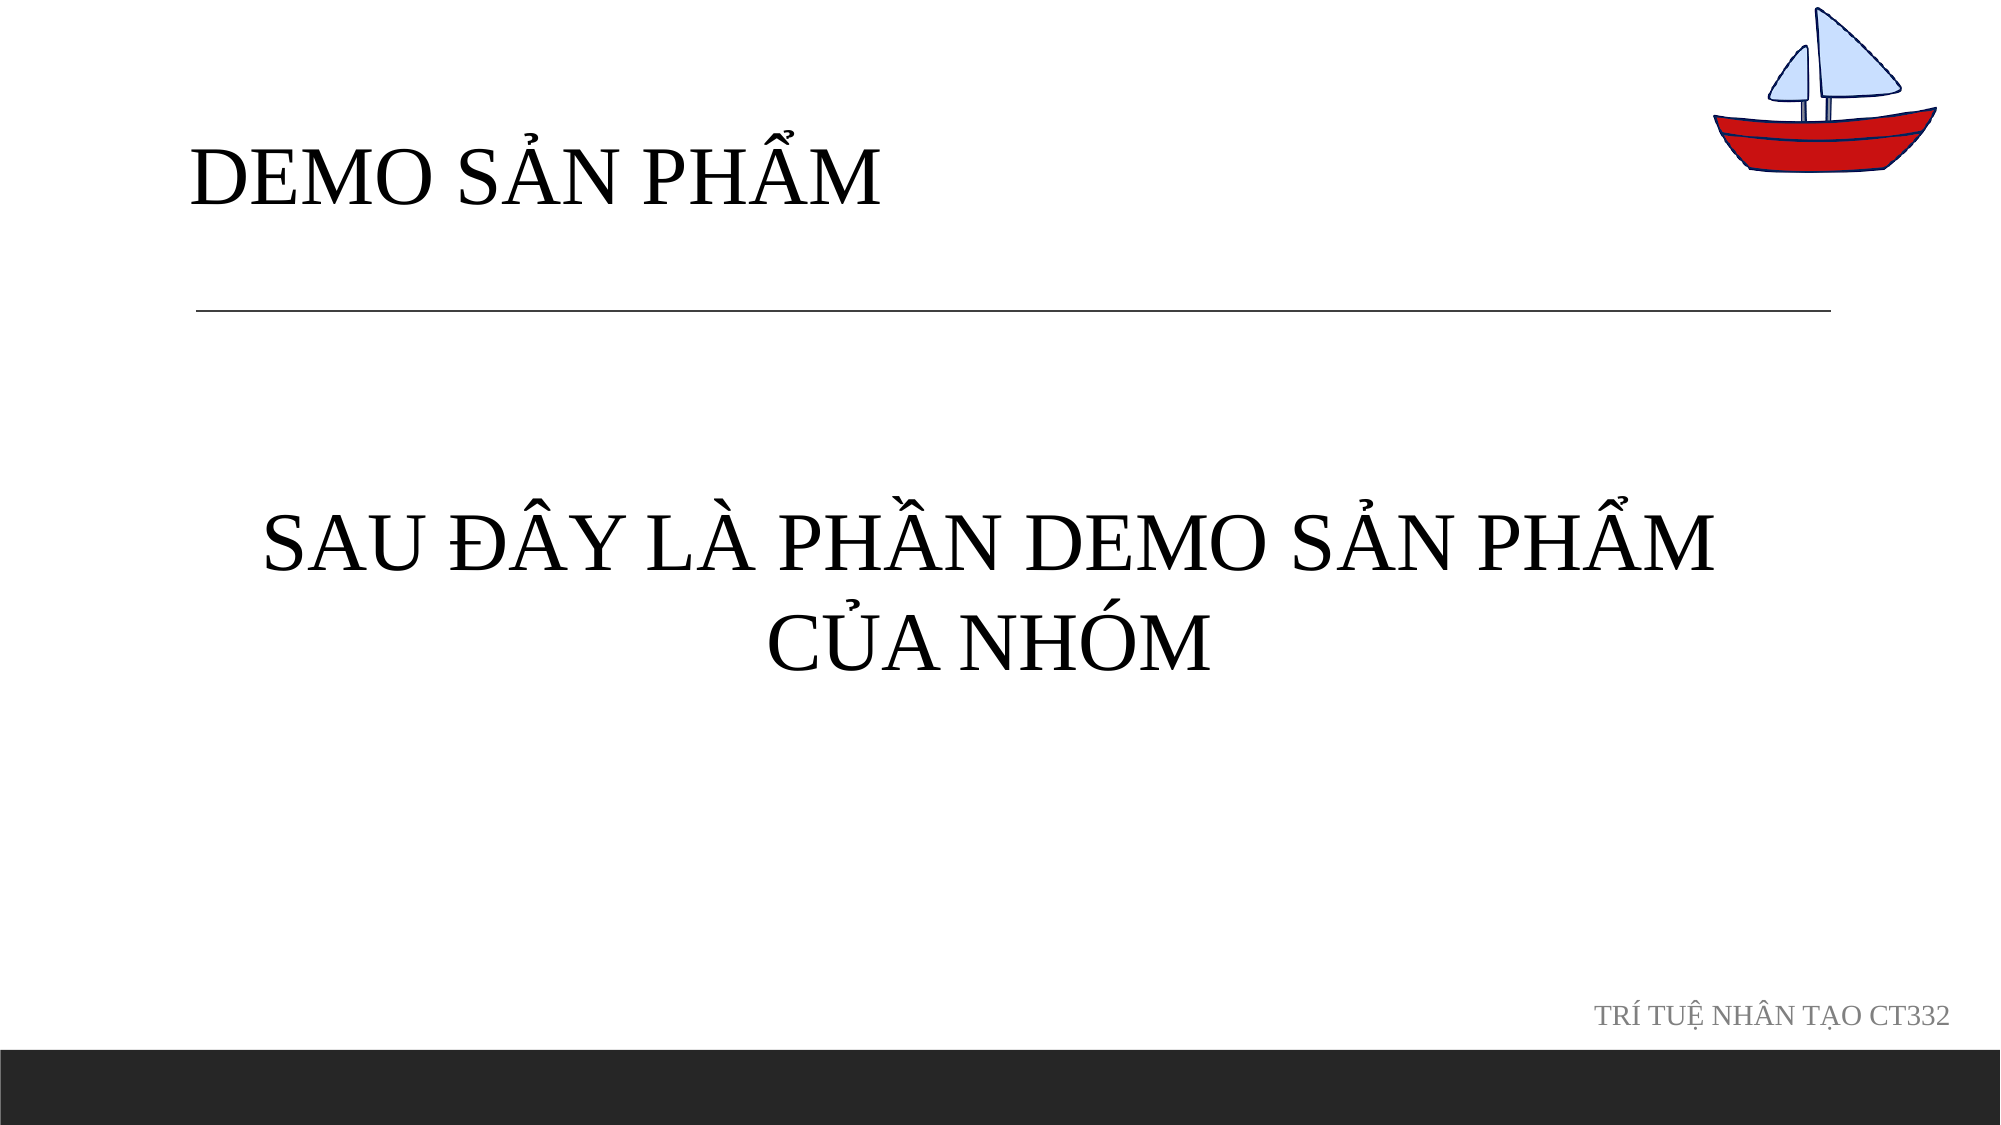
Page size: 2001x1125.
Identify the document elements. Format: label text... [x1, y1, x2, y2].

picture [1712, 6, 1938, 173]
text_box DEMO SẢN PHẨM [174, 114, 1051, 229]
text_box SAU ĐÂY LÀ PHẦN DEMO SẢN PHẨM CỦA NHÓM [235, 479, 1743, 695]
text_box TRÍ TUỆ NHÂN TẠO CT332 [1569, 980, 2000, 1041]
